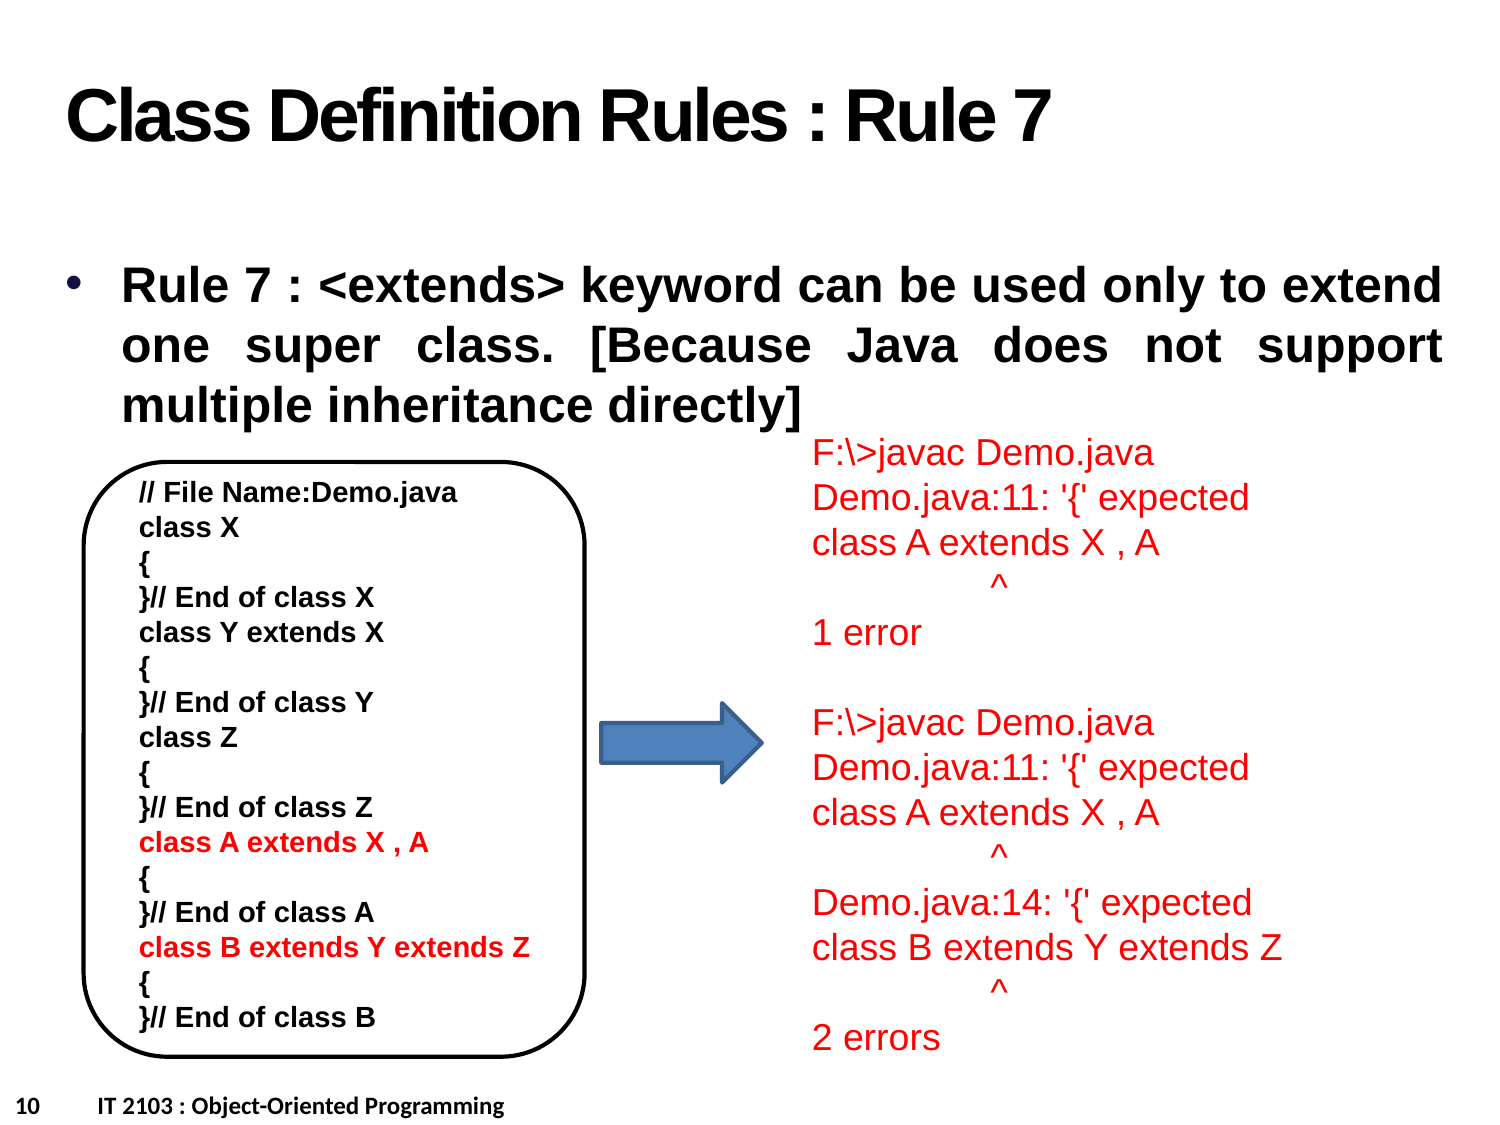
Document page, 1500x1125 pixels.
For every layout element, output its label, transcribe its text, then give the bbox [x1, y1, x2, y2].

text_box [626, 701, 764, 785]
text_box F:\>javac Demo.java Demo.java:11: '{' expected class A extends X , A ^ 1 error F:\>javac Demo.java Demo.java:11: '{' expected class A extends X , A ^ Demo.java:14: '{' expected class B extends Y extends Z ^ 2 errors [797, 420, 1417, 1066]
list Class Definition Rules : Rule 7 [50, 24, 1088, 213]
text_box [83, 461, 621, 1057]
list Rule 7 : <extends> keyword can be used only to extend one super class. [Because Java does not support multiple inheritance directly] [50, 245, 1459, 457]
